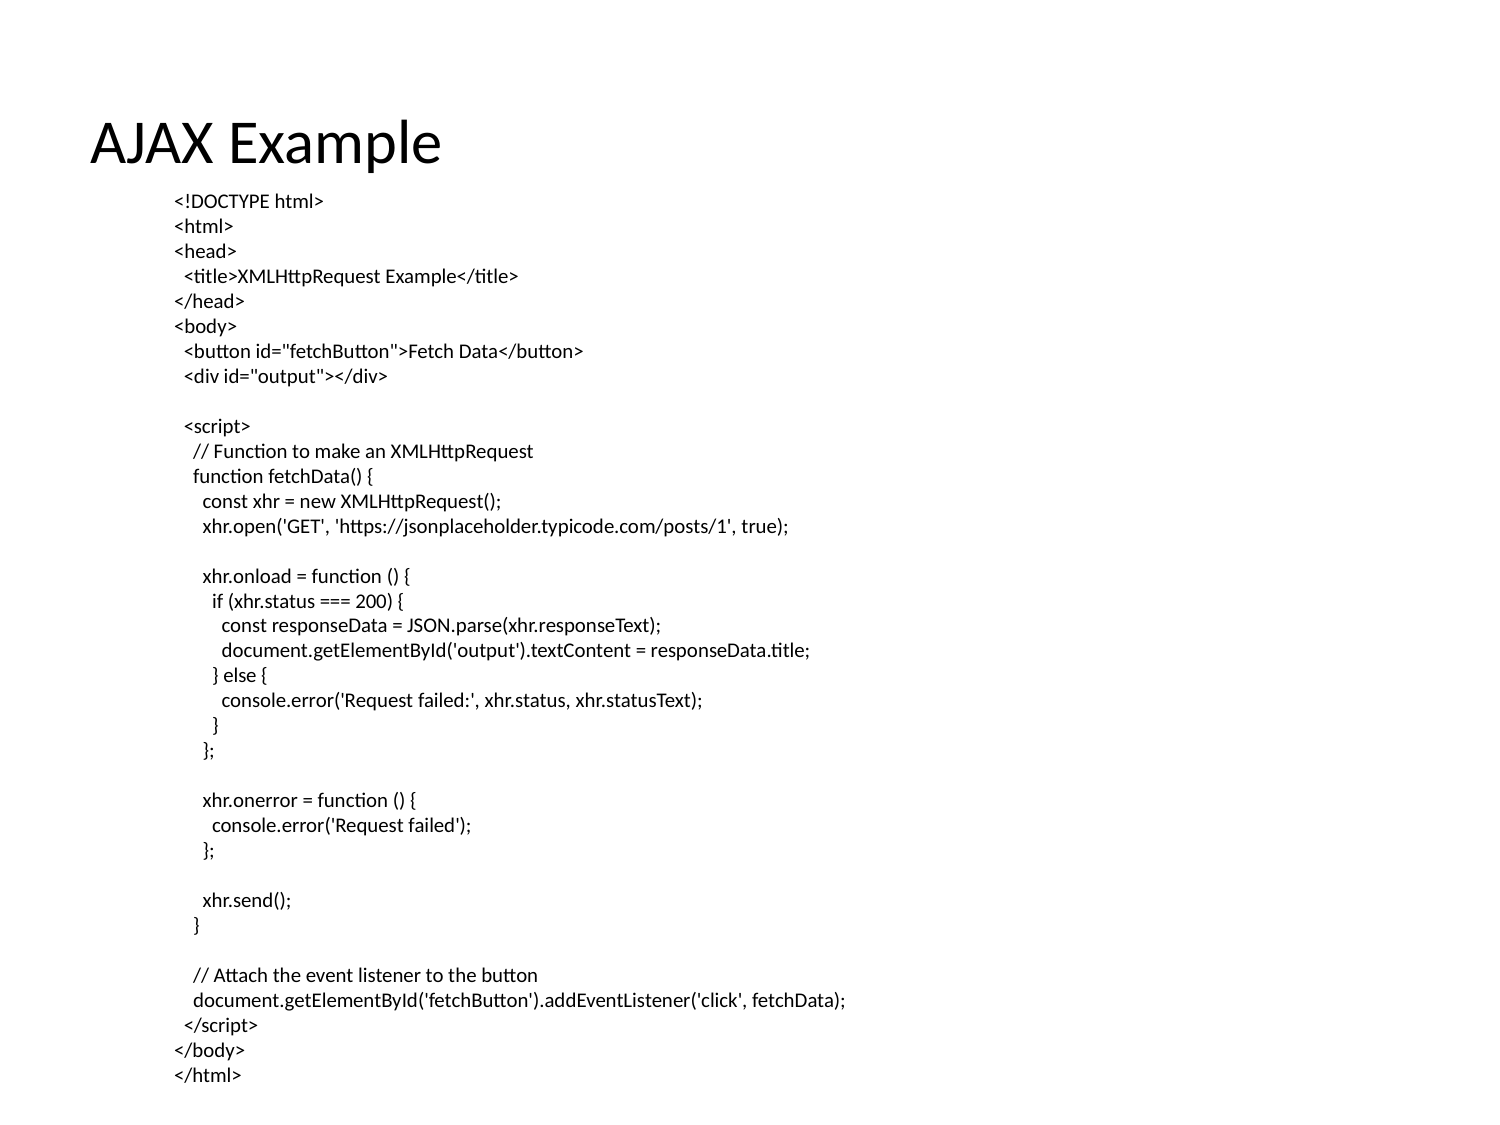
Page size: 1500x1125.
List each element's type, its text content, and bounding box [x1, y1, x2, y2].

text_box <!DOCTYPE html> <html> <head> <title>XMLHttpRequest Example</title> </head> <body> <button id="fetchButton">Fetch Data</button> <div id="output"></div> <script> // Function to make an XMLHttpRequest function fetchData() { const xhr = new XMLHttpRequest(); xhr.open('GET', 'https://jsonplaceholder.typicode.com/posts/1', true); xhr.onload = function () { if (xhr.status === 200) { const responseData = JSON.parse(xhr.responseText); document.getElementById('output').textContent = responseData.title; } else { console.error('Request failed:', xhr.status, xhr.statusText); } }; xhr.onerror = function () { console.error('Request failed'); }; xhr.send(); } // Attach the event listener to the button document.getElementById('fetchButton').addEventListener('click', fetchData); </script> </body> </html> [159, 179, 1500, 1125]
title AJAX Example [75, 45, 1425, 233]
